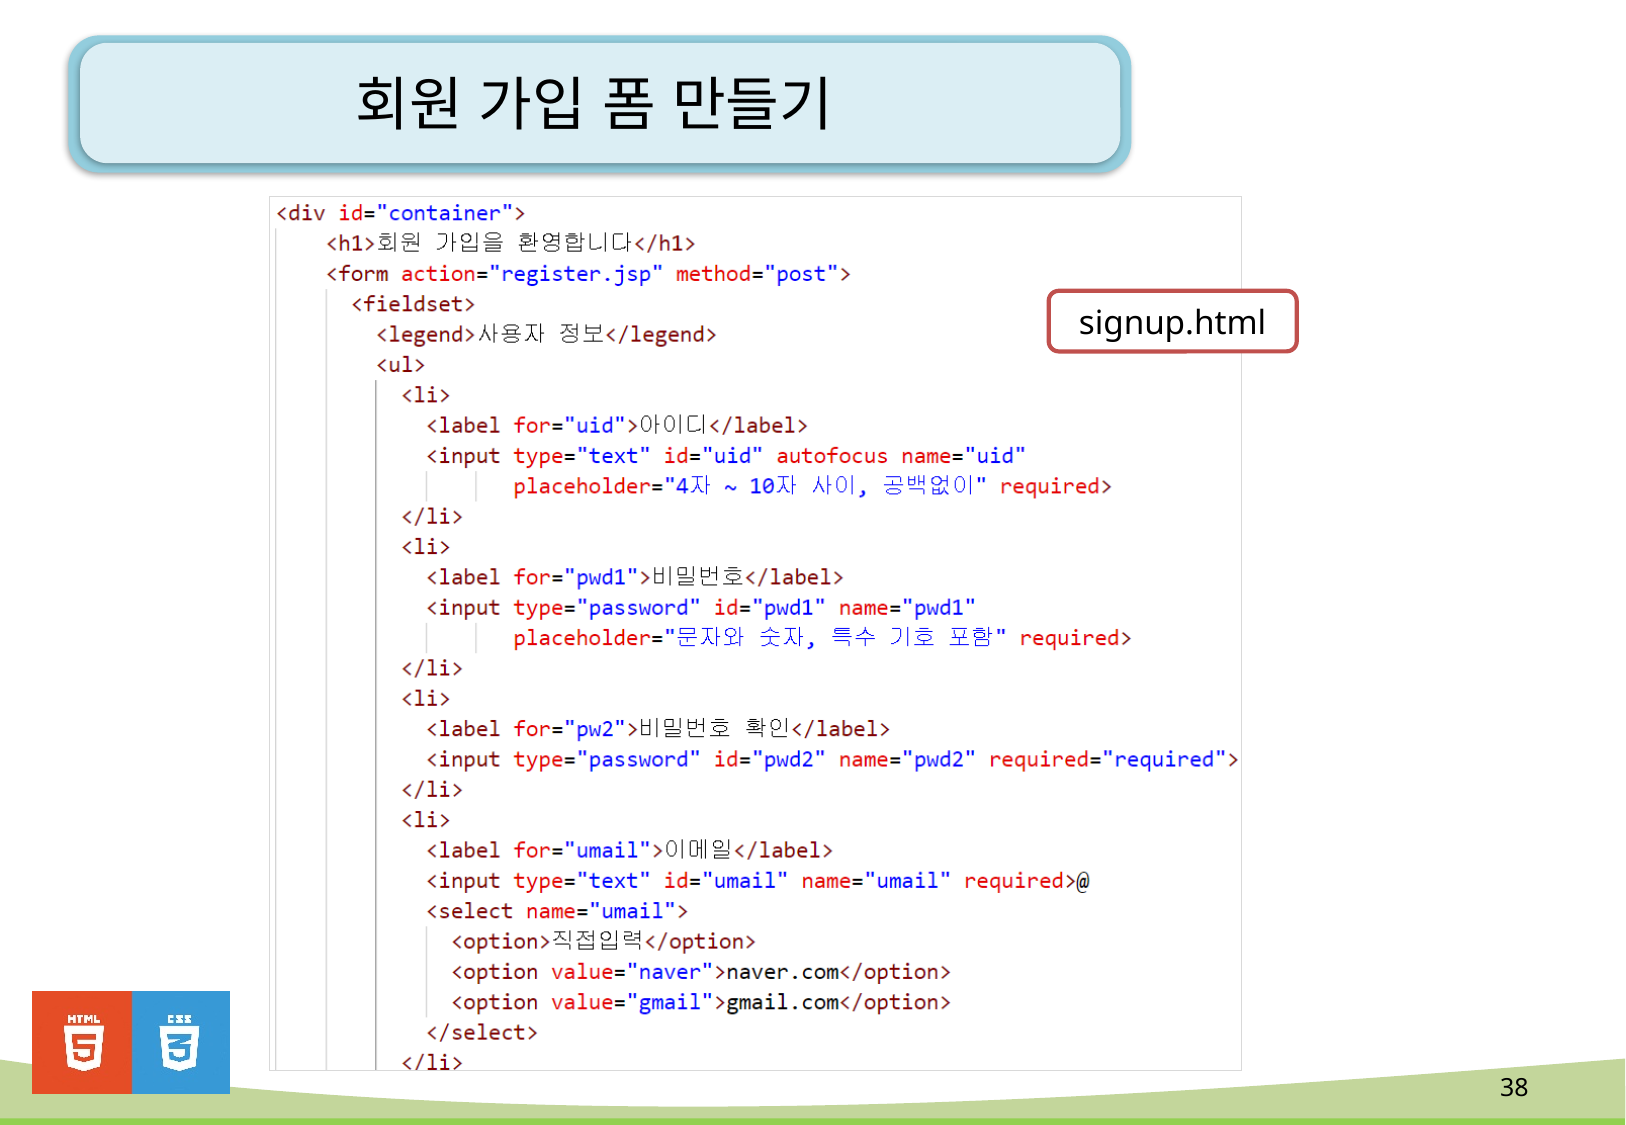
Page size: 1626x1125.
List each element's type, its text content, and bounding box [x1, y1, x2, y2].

slide_number 38 [1452, 1058, 1544, 1119]
picture [32, 991, 230, 1094]
text_box signup.html [1247, 288, 1299, 354]
picture [268, 195, 1242, 1071]
title 회원 가입 폼 만들기 [68, 32, 1121, 173]
